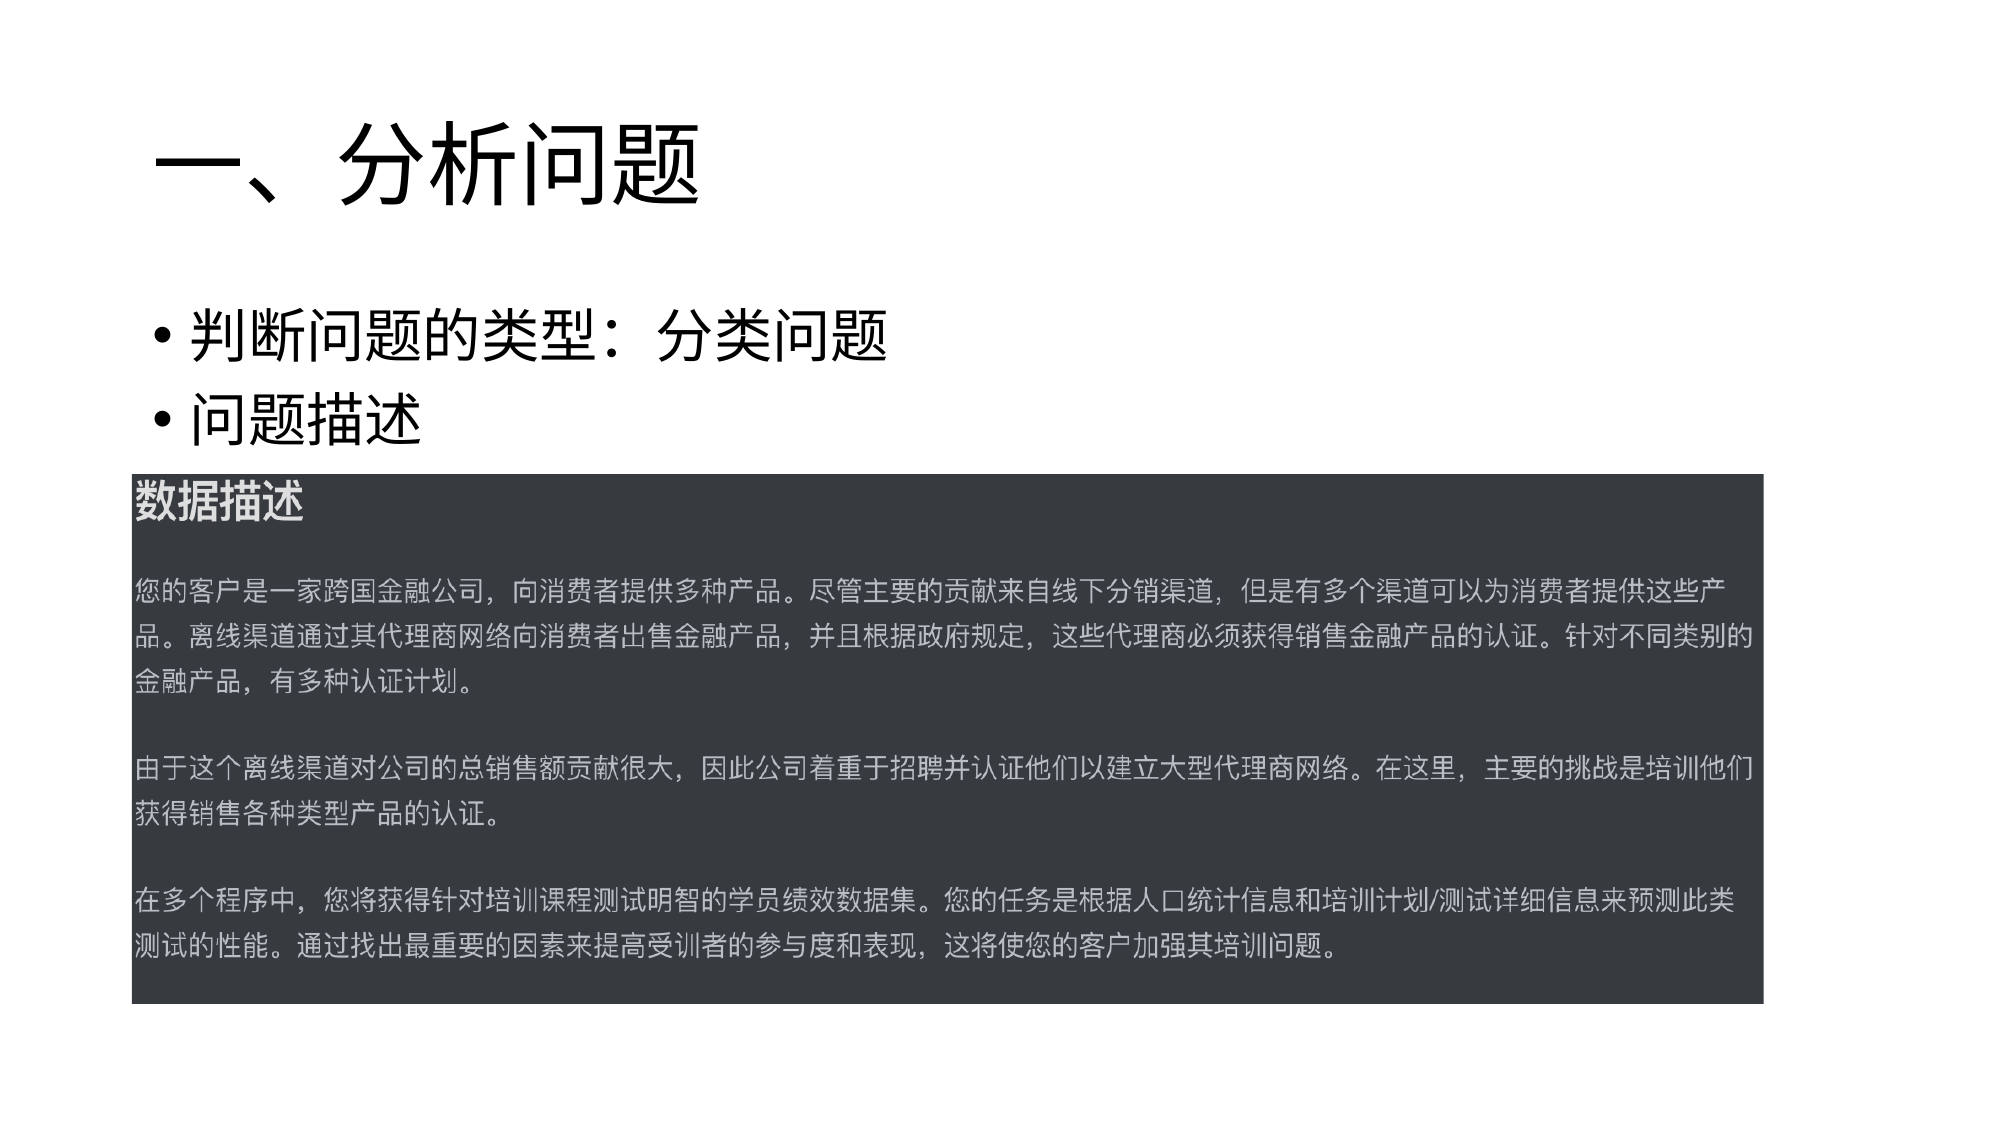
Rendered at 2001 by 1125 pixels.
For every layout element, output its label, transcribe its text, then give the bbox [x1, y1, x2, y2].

list 判断问题的类型：分类问题 问题描述 [137, 299, 1863, 1014]
picture [131, 473, 1764, 1004]
title 一、分析问题 [137, 59, 1863, 278]
